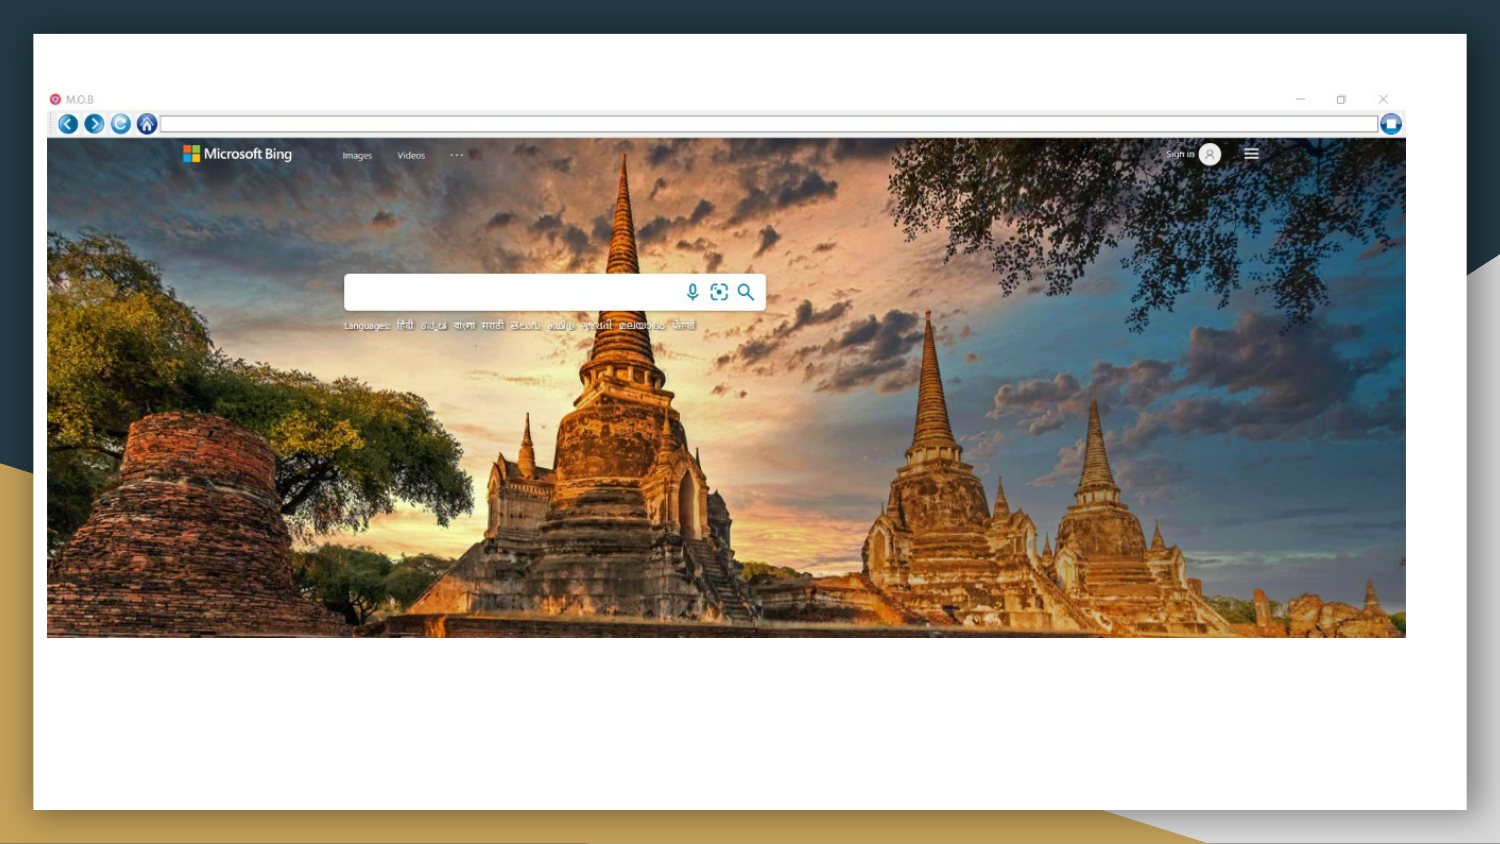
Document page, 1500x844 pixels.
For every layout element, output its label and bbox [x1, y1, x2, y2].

picture [47, 89, 1407, 638]
